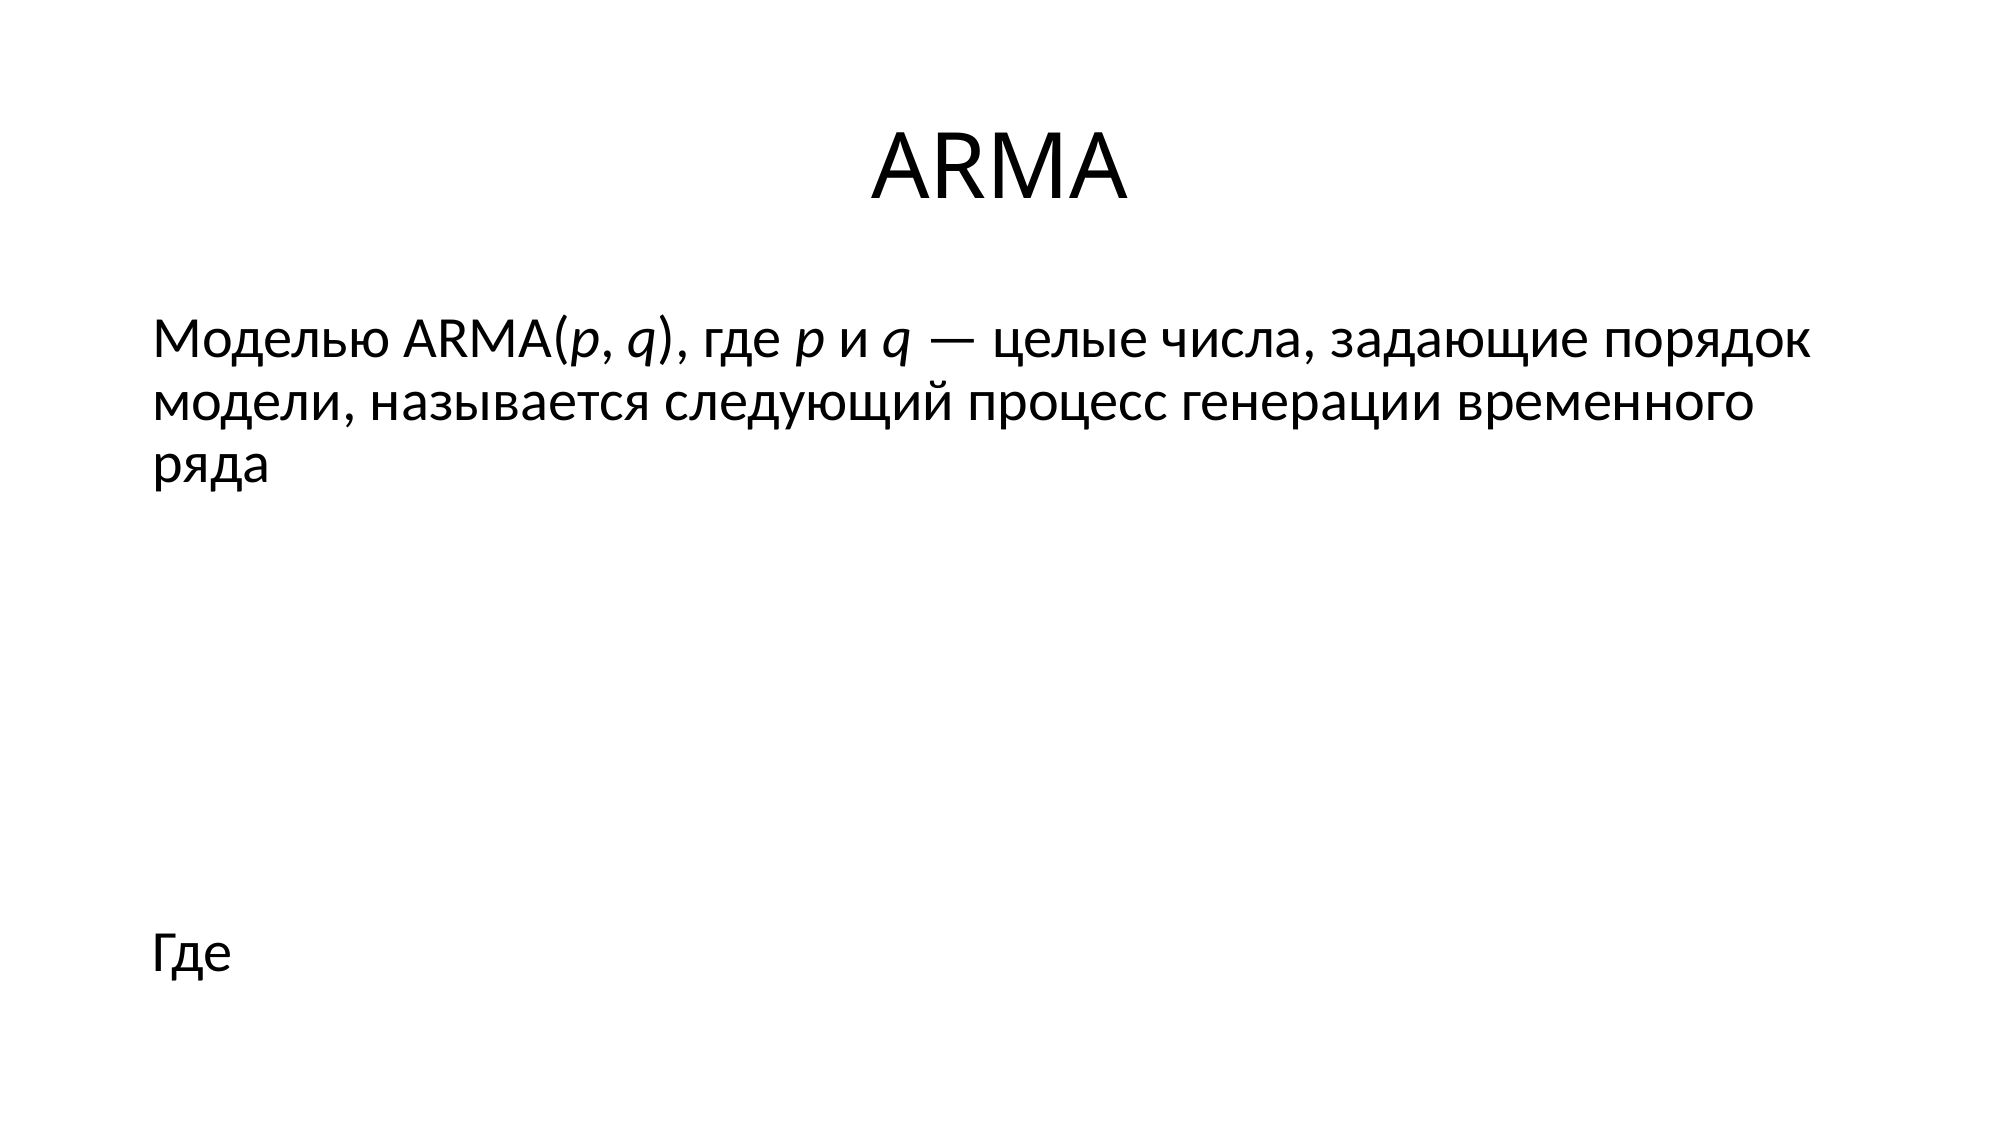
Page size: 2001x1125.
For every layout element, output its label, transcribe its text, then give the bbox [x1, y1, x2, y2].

title ARMA [137, 59, 1863, 278]
